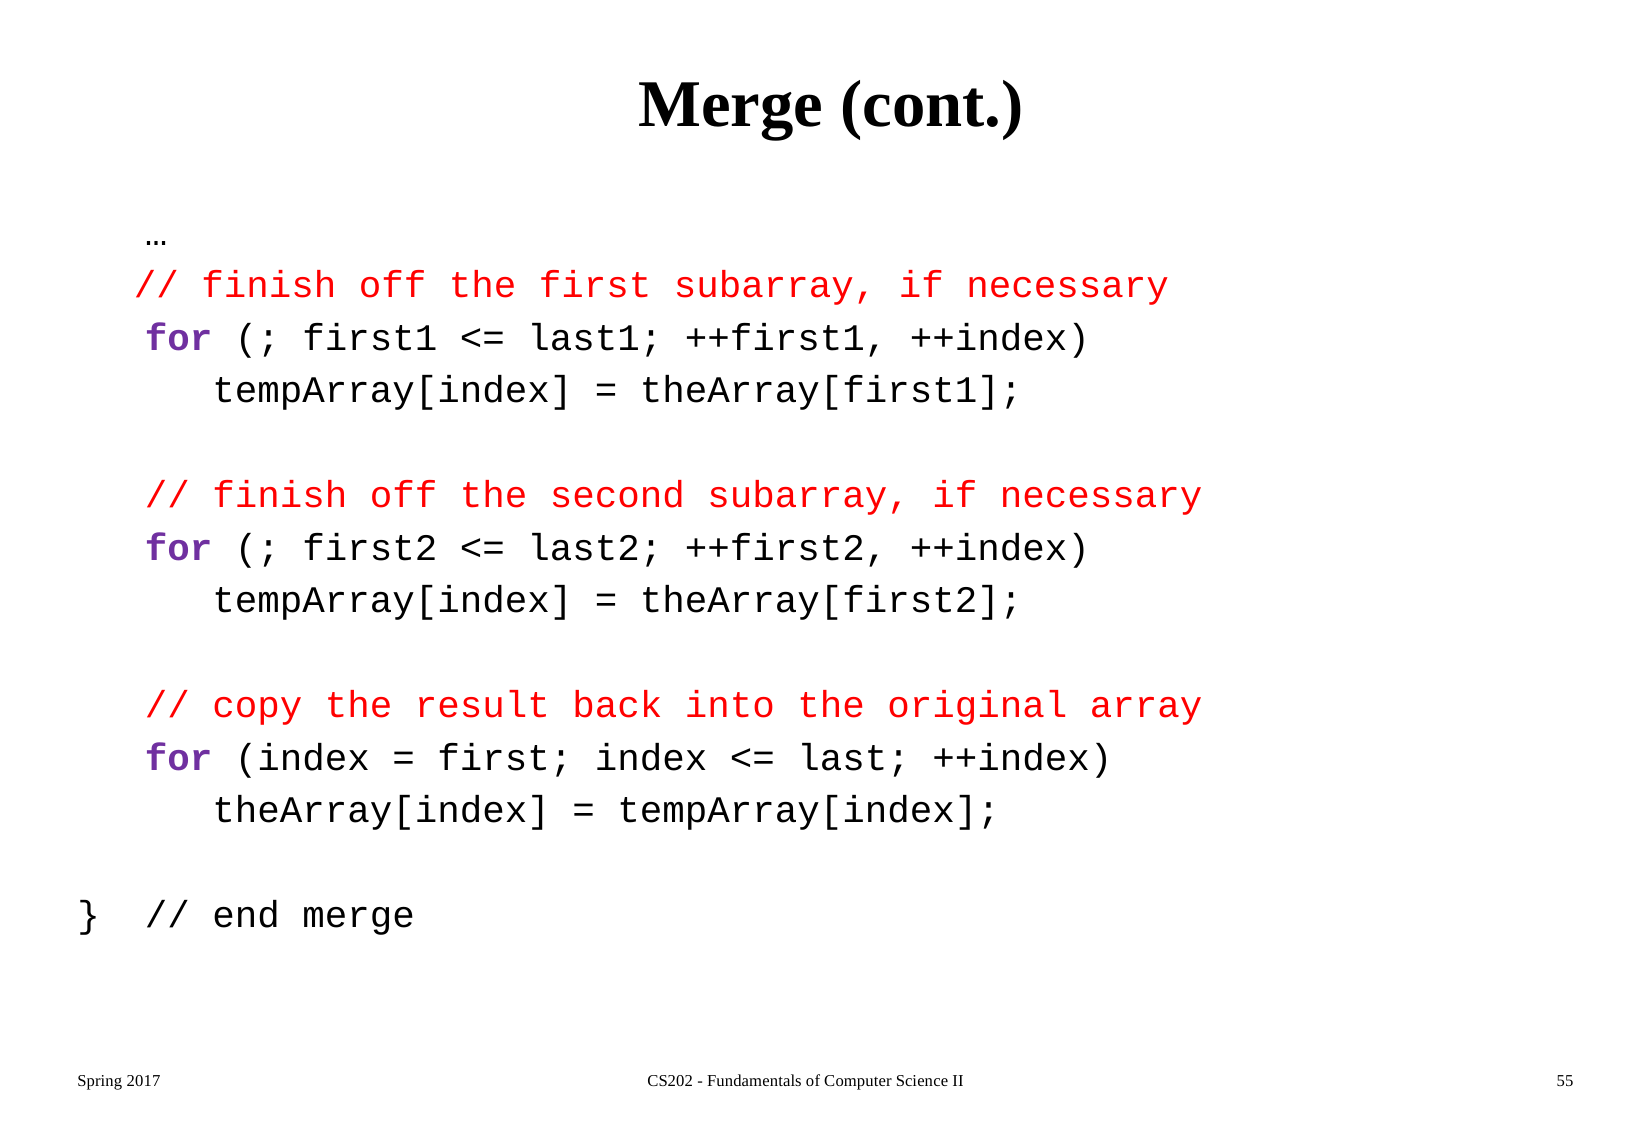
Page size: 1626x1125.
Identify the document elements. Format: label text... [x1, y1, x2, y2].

title Merge (cont.) [62, 24, 1600, 175]
slide_number Spring 2017 [62, 1062, 402, 1101]
slide_number 55 [1249, 1062, 1589, 1101]
list … // finish off the first subarray, if necessary for (; first1 <= last1; ++first1, ++index) tempArray[index] = theArray[first1]; // finish off the second subarray, if necessary for (; first2 <= last2; ++first2, ++index) tempArray[index] = theArray[first2]; // copy the result back into the original array for (index = first; index <= last; ++index) theArray[index] = tempArray[index]; } // end merge [62, 200, 1588, 1038]
footer CS202 - Fundamentals of Computer Science II [500, 1062, 1111, 1101]
